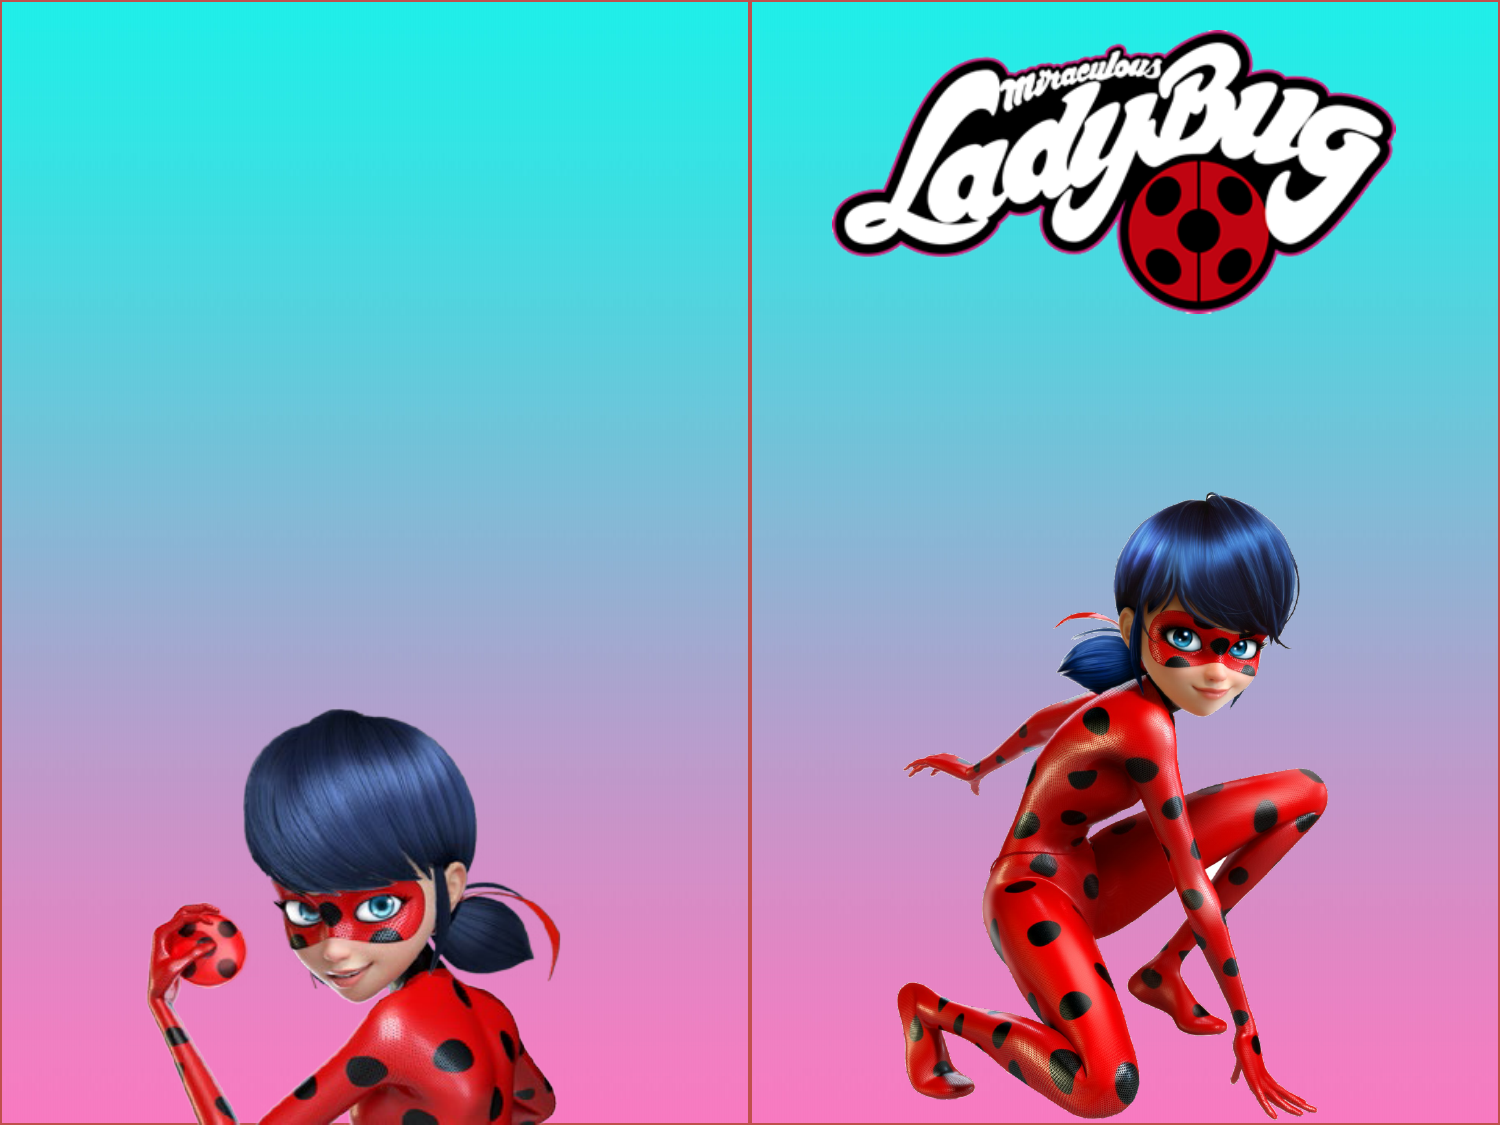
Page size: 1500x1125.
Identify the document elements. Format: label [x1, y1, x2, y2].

text_box [748, 0, 1500, 1125]
text_box [0, 0, 748, 1125]
picture [891, 483, 1332, 1125]
picture [135, 703, 573, 1125]
picture [832, 30, 1396, 314]
